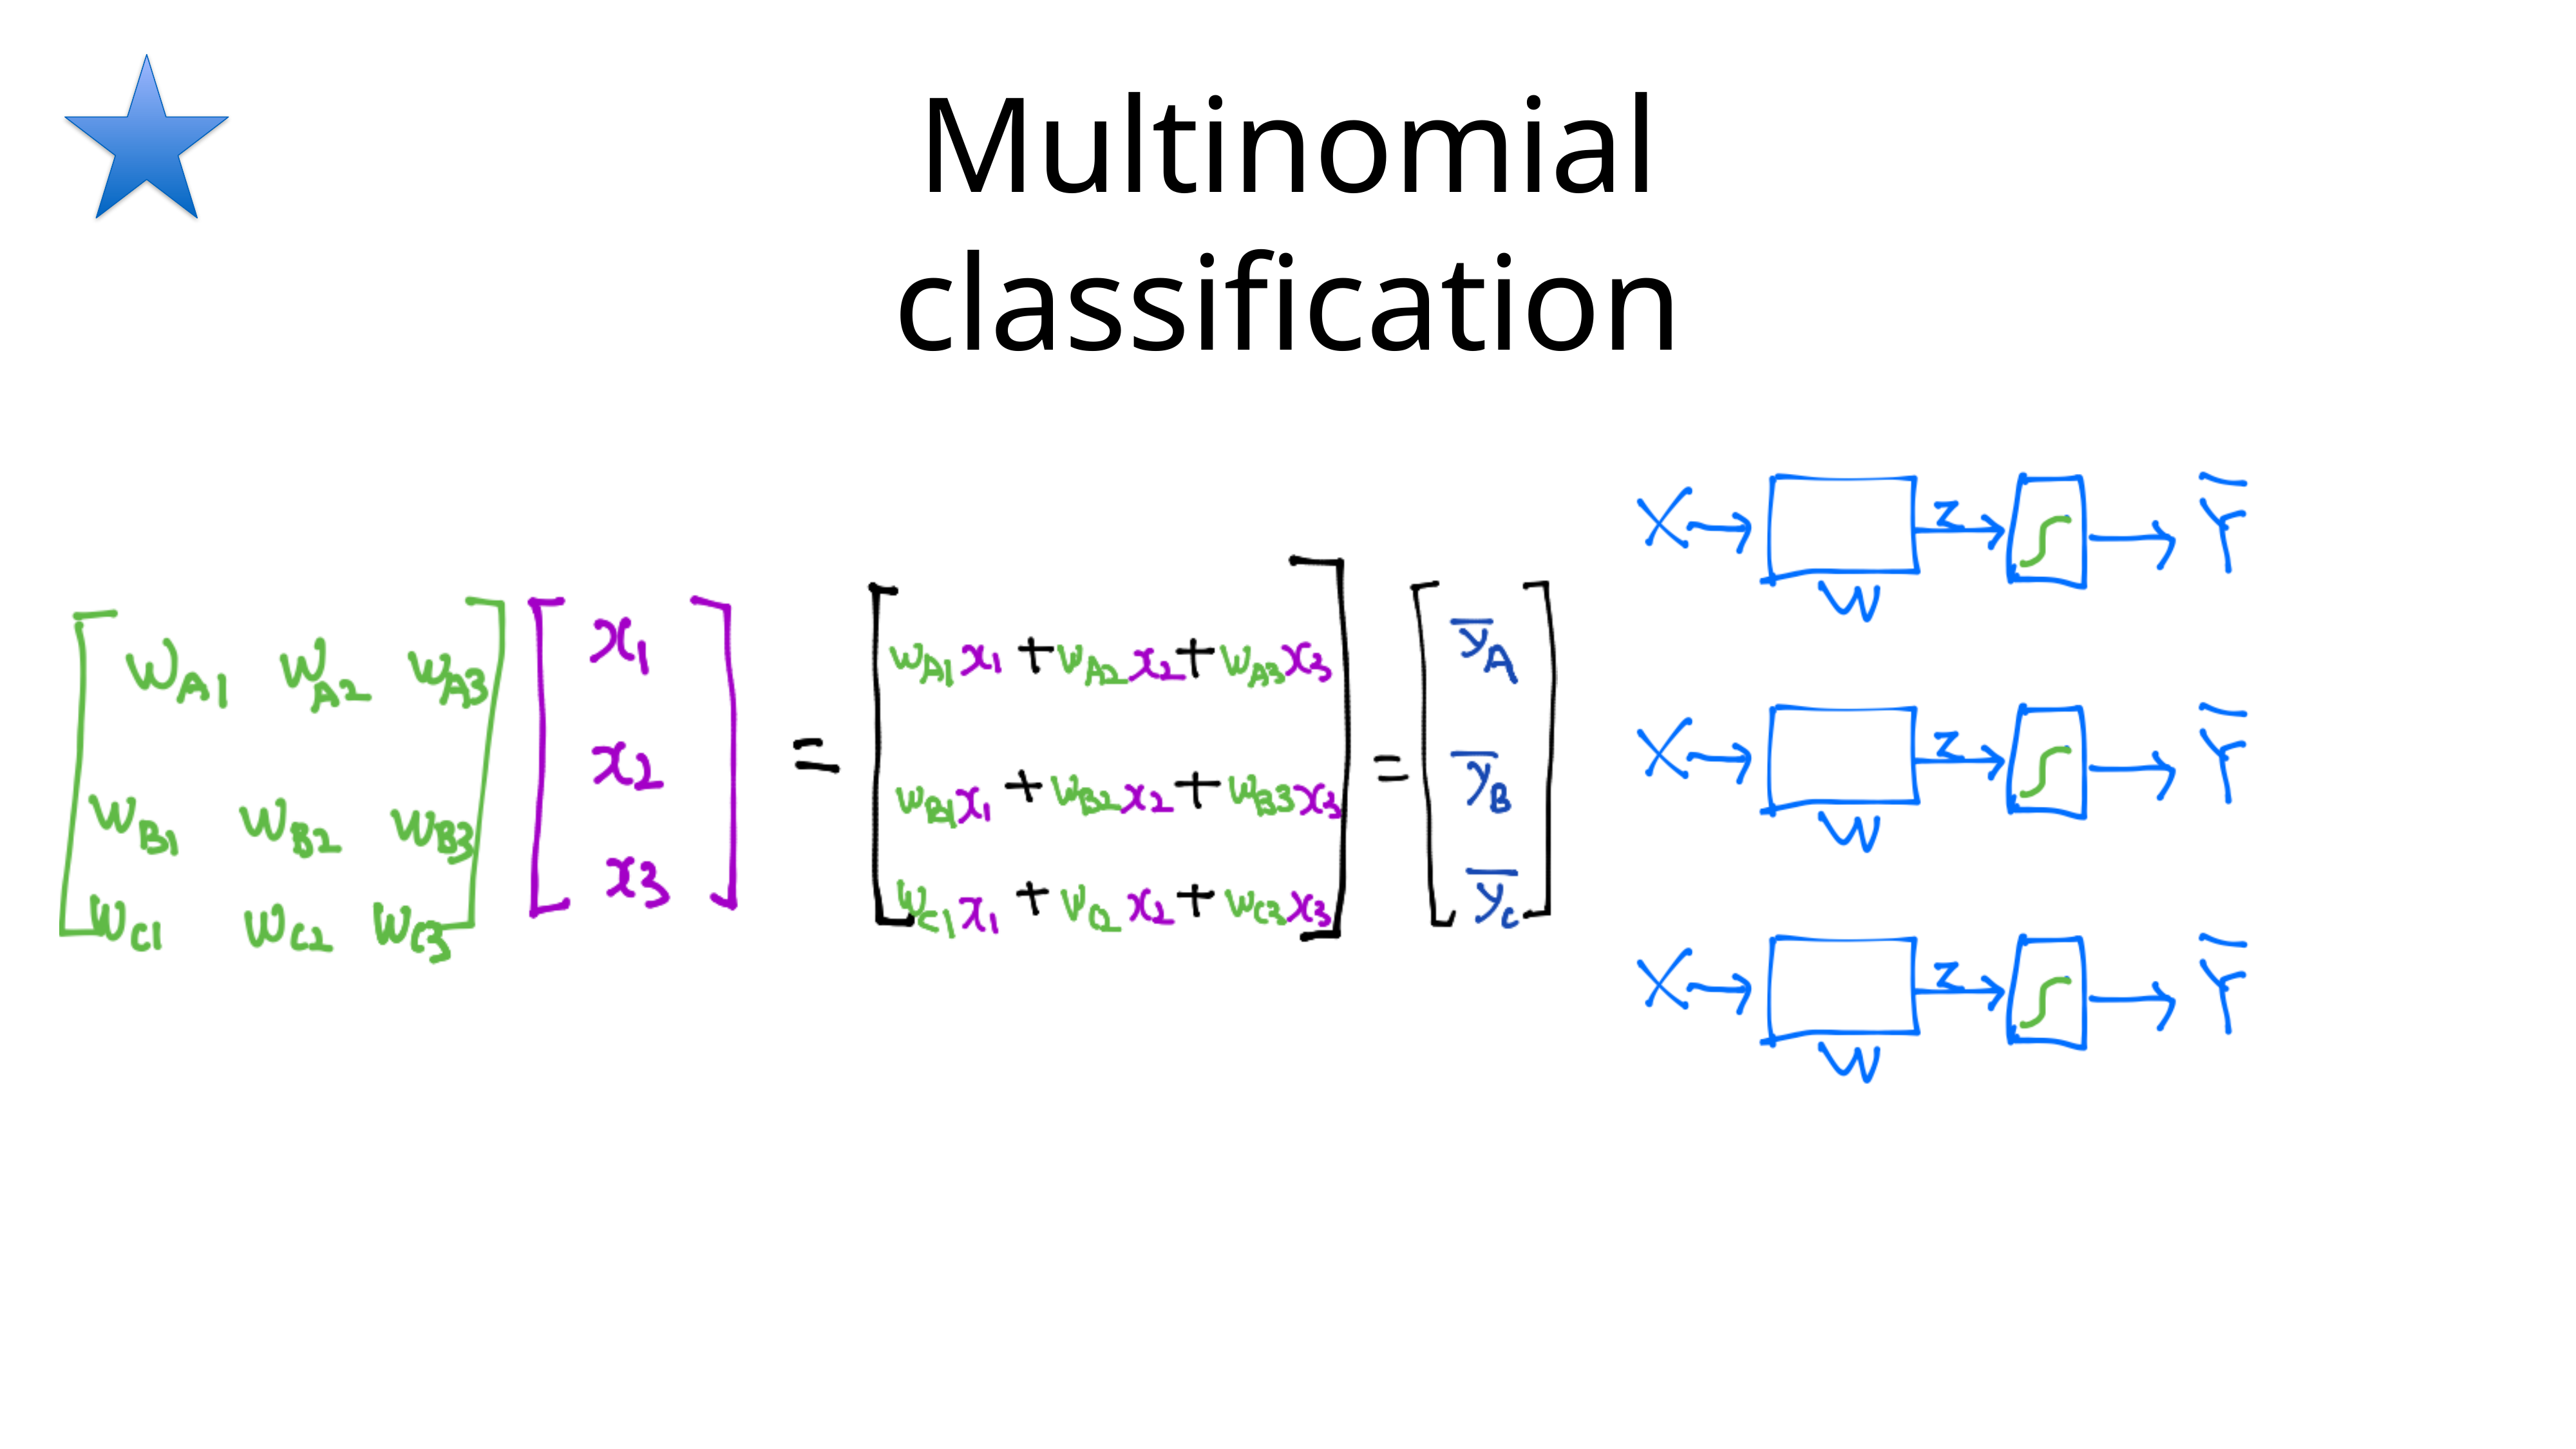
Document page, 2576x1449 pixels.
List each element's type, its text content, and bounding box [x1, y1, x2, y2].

title Multinomial classification [510, 37, 2065, 401]
picture [1597, 905, 2266, 1097]
text_box [64, 53, 229, 219]
picture [1597, 674, 2266, 867]
picture [1597, 444, 2266, 637]
picture [59, 550, 1558, 1026]
